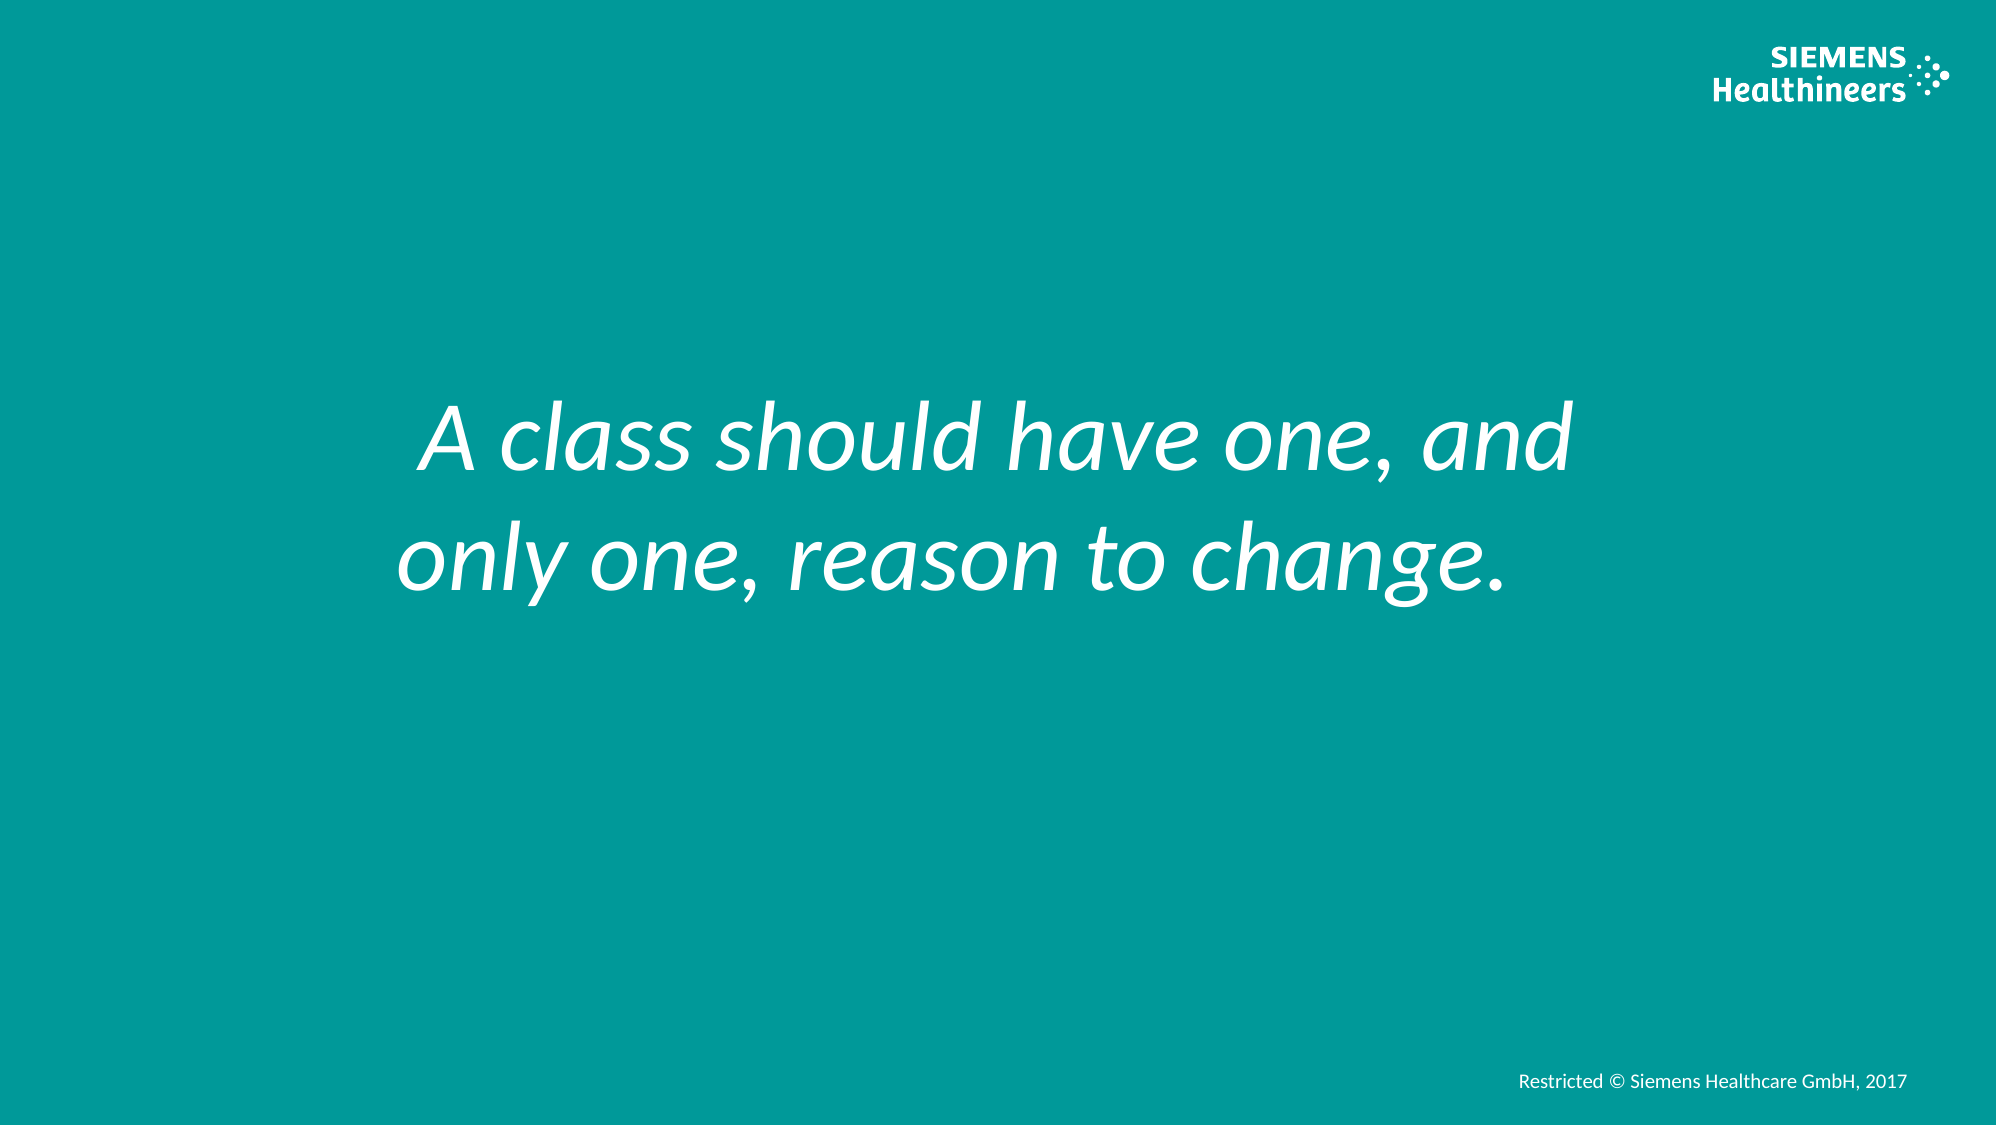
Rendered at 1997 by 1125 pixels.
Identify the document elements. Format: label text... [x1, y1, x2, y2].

list A class should have one, and only one, reason to change. [396, 250, 1600, 1016]
